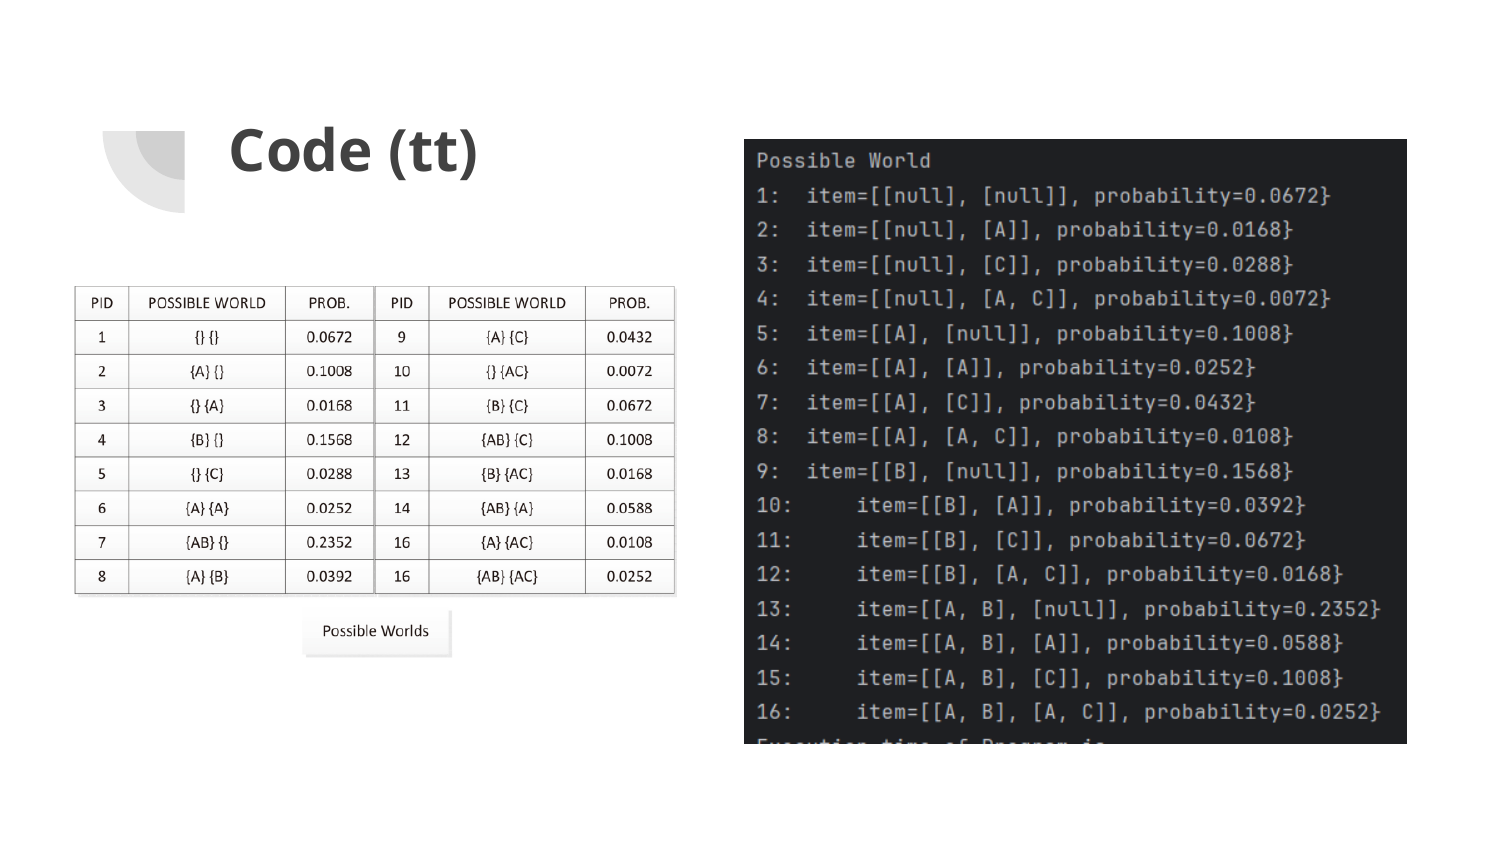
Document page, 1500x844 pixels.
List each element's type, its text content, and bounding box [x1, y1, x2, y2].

picture [58, 272, 689, 658]
title Code (tt) [213, 98, 1368, 263]
picture [743, 139, 1407, 744]
